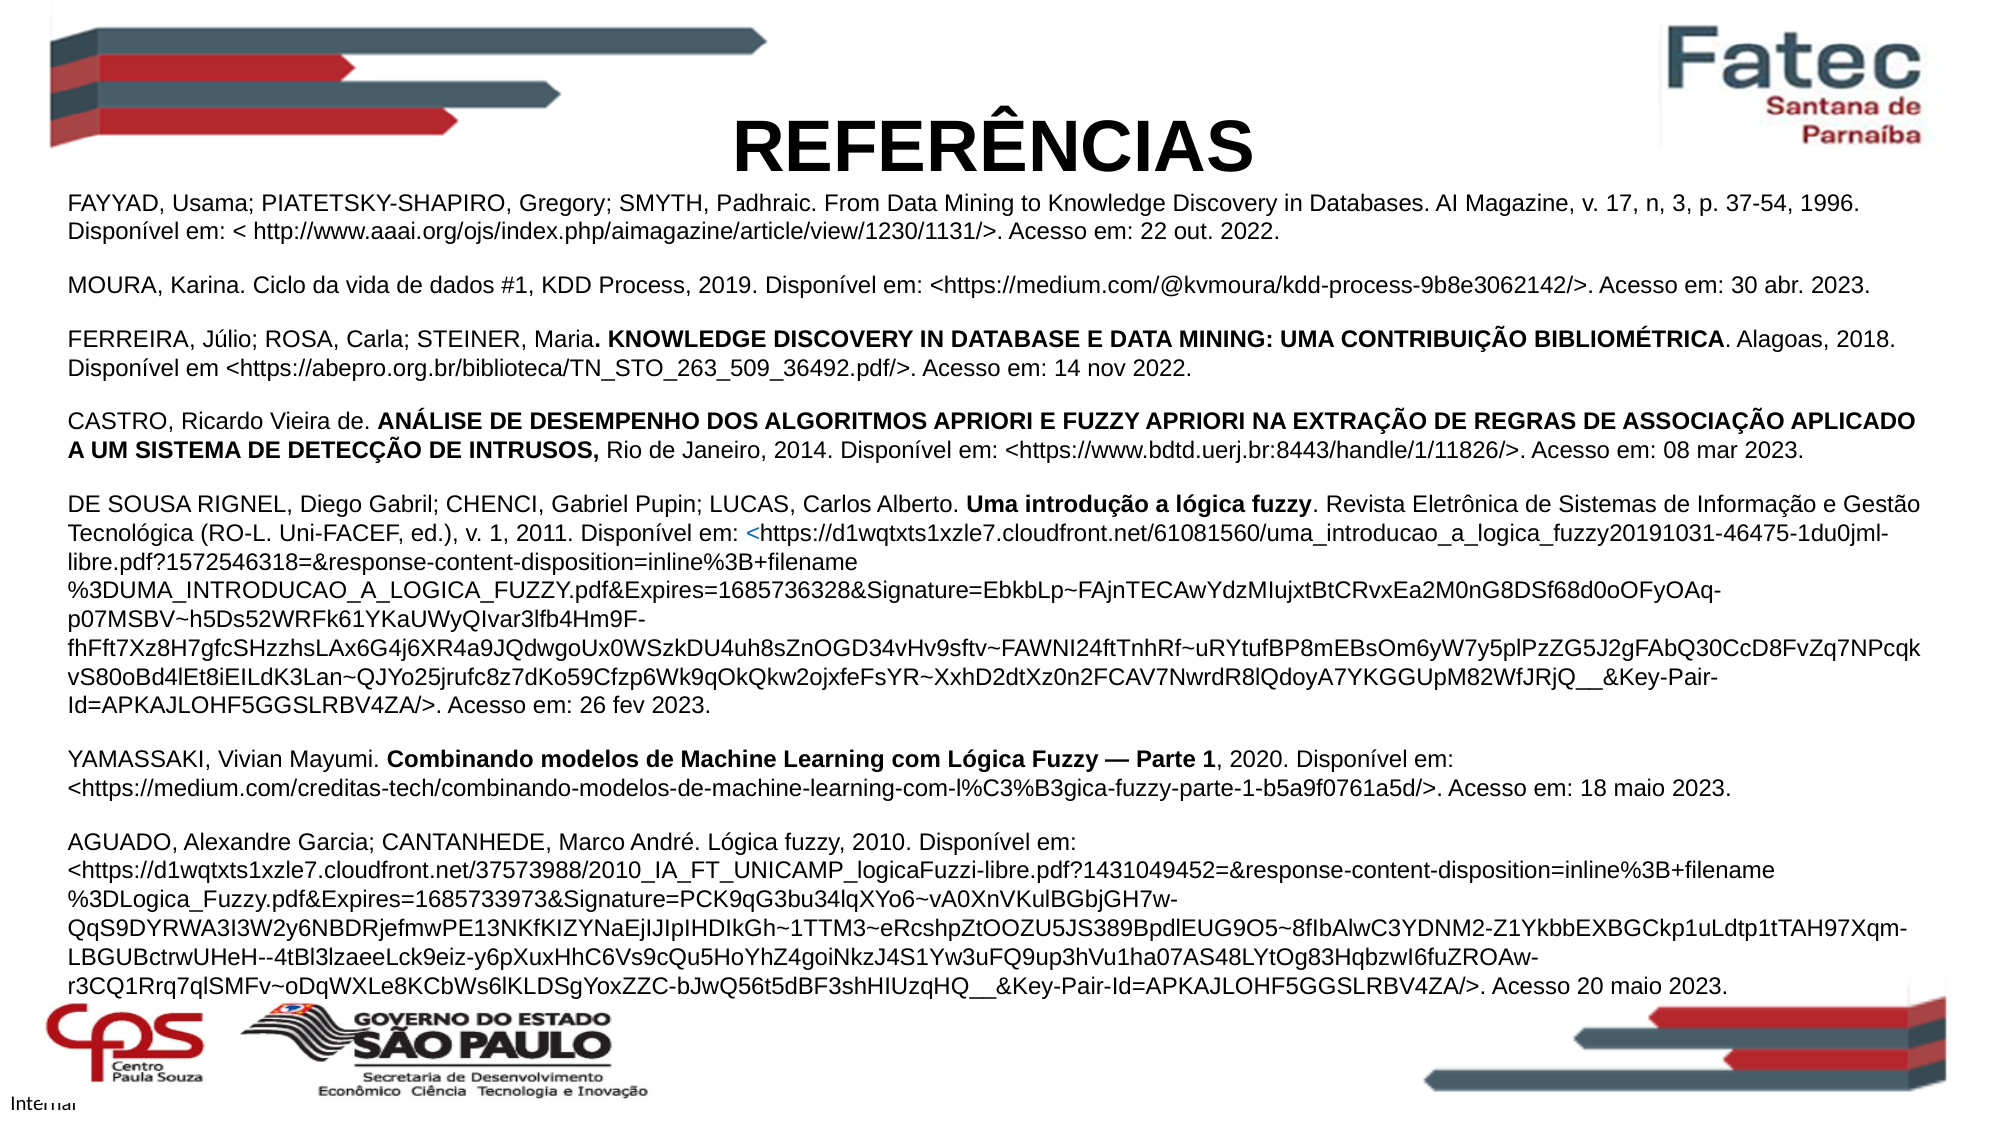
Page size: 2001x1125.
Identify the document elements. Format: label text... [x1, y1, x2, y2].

text_box REFERÊNCIAS [620, 170, 1368, 179]
picture [40, 992, 654, 1103]
picture [1341, 958, 1954, 1114]
text_box FAYYAD, Usama; PIATETSKY-SHAPIRO, Gregory; SMYTH, Padhraic. From Data Mining to Knowledge Discovery in Databases. AI Magazine, v. 17, n, 3, p. 37-54, 1996. Disponível em: < http://www.aaai.org/ojs/index.php/aimagazine/article/view/1230/1131/>. Acesso em: 22 out. 2022. MOURA, Karina. Ciclo da vida de dados #1, KDD Process, 2019. Disponível em: <https://medium.com/@kvmoura/kdd-process-9b8e3062142/>. Acesso em: 30 abr. 2023. FERREIRA, Júlio; ROSA, Carla; STEINER, Maria. KNOWLEDGE DISCOVERY IN DATABASE E DATA MINING: UMA CONTRIBUIÇÃO BIBLIOMÉTRICA. Alagoas, 2018. Disponível em <https://abepro.org.br/biblioteca/TN_STO_263_509_36492.pdf/>. Acesso em: 14 nov 2022. CASTRO, Ricardo Vieira de. ANÁLISE DE DESEMPENHO DOS ALGORITMOS APRIORI E FUZZY APRIORI NA EXTRAÇÃO DE REGRAS DE ASSOCIAÇÃO APLICADO A UM SISTEMA DE DETECÇÃO DE INTRUSOS, Rio de Janeiro, 2014. Disponível em: <https://www.bdtd.uerj.br:8443/handle/1/11826/>. Acesso em: 08 mar 2023. DE SOUSA RIGNEL, Diego Gabril; CHENCI, Gabriel Pupin; LUCAS, Carlos Alberto. Uma introdução a lógica fuzzy. Revista Eletrônica de Sistemas de Informação e Gestão Tecnológica (RO-L. Uni-FACEF, ed.), v. 1, 2011. Disponível em: <https://d1wqtxts1xzle7.cloudfront.net/61081560/uma_introducao_a_logica_fuzzy20191031-46475-1du0jml-libre.pdf?1572546318=&response-content-disposition=inline%3B+filename%3DUMA_INTRODUCAO_A_LOGICA_FUZZY.pdf&Expires=1685736328&Signature=EbkbLp~FAjnTECAwYdzMIujxtBtCRvxEa2M0nG8DSf68d0oOFyOAq-p07MSBV~h5Ds52WRFk61YKaUWyQIvar3lfb4Hm9F-fhFft7Xz8H7gfcSHzzhsLAx6G4j6XR4a9JQdwgoUx0WSzkDU4uh8sZnOGD34vHv9sftv~FAWNI24ftTnhRf~uRYtufBP8mEBsOm6yW7y5plPzZG5J2gFAbQ30CcD8FvZq7NPcqkvS80oBd4lEt8iEILdK3Lan~QJYo25jrufc8z7dKo59Cfzp6Wk9qOkQkw2ojxfeFsYR~XxhD2dtXz0n2FCAV7NwrdR8lQdoyA7YKGGUpM82WfJRjQ__&Key-Pair-Id=APKAJLOHF5GGSLRBV4ZA/>. Acesso em: 26 fev 2023. YAMASSAKI, Vivian Mayumi. Combinando modelos de Machine Learning com Lógica Fuzzy — Parte 1, 2020. Disponível em: <https://medium.com/creditas-tech/combinando-modelos-de-machine-learning-com-l%C3%B3gica-fuzzy-parte-1-b5a9f0761a5d/>. Acesso em: 18 maio 2023. AGUADO, Alexandre Garcia; CANTANHEDE, Marco André. Lógica fuzzy, 2010. Disponível em: <https://d1wqtxts1xzle7.cloudfront.net/37573988/2010_IA_FT_UNICAMP_logicaFuzzi-libre.pdf?1431049452=&response-content-disposition=inline%3B+filename%3DLogica_Fuzzy.pdf&Expires=1685733973&Signature=PCK9qG3bu34lqXYo6~vA0XnVKulBGbjGH7w-QqS9DYRWA3I3W2y6NBDRjefmwPE13NKfKIZYNaEjIJIpIHDIkGh~1TTM3~eRcshpZtOOZU5JS389BpdlEUG9O5~8fIbAlwC3YDNM2-Z1YkbbEXBGCkp1uLdtp1tTAH97Xqm-LBGUBctrwUHeH--4tBl3lzaeeLck9eiz-y6pXuxHhC6Vs9cQu5HoYhZ4goiNkzJ4S1Yw3uFQ9up3hVu1ha07AS48LYtOg83HqbzwI6fuZROAw-r3CQ1Rrq7qlSMFv~oDqWXLe8KCbWs6lKLDSgYoxZZC-bJwQ56t5dBF3shHIUzqHQ__&Key-Pair-Id=APKAJLOHF5GGSLRBV4ZA/>. Acesso 20 maio 2023. [53, 179, 1947, 1007]
picture [39, 0, 1949, 159]
